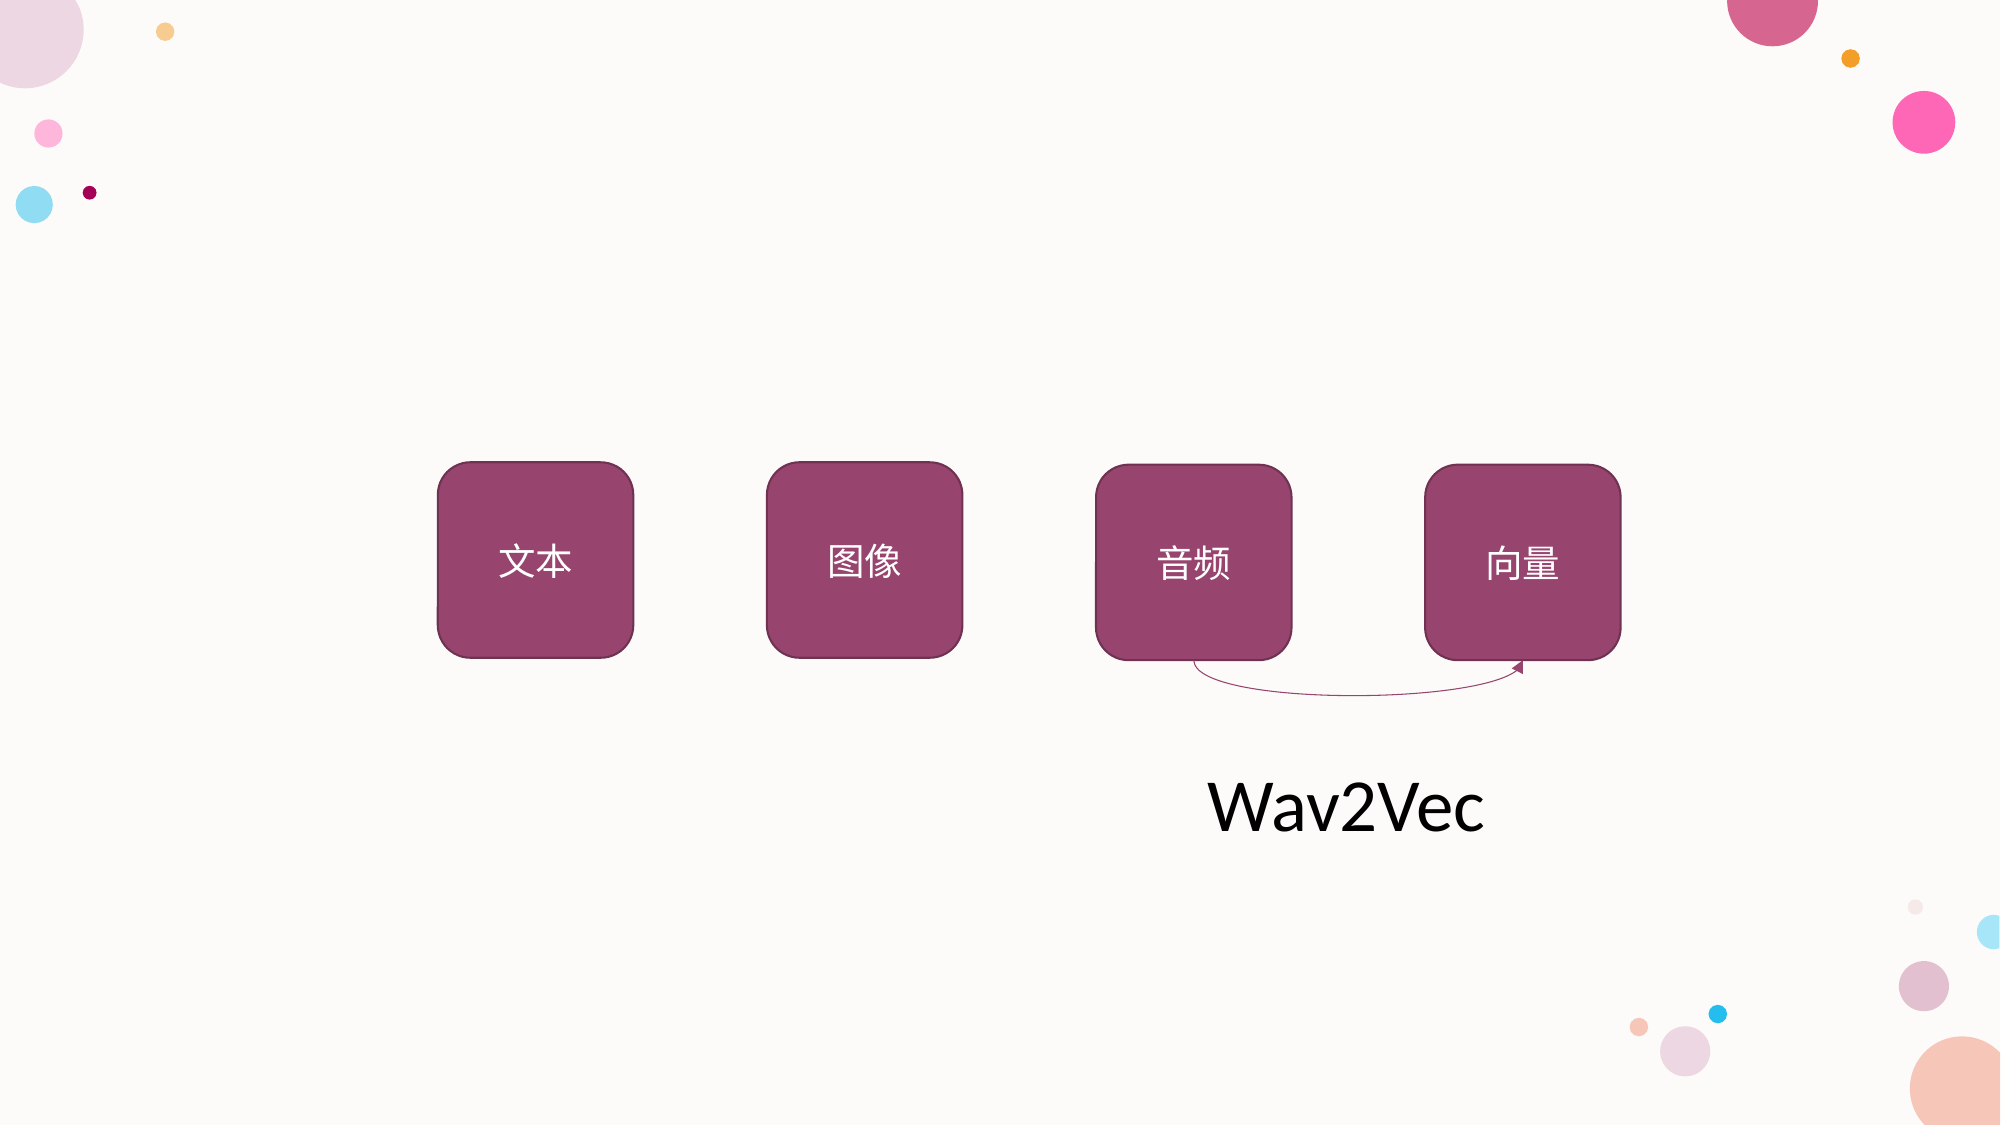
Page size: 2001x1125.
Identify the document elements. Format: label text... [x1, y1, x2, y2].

text_box Wav2Vec [1168, 749, 1524, 855]
text_box 向量 [1424, 463, 1622, 662]
text_box 文本 [436, 461, 635, 659]
text_box 图像 [765, 461, 964, 659]
text_box 音频 [1094, 463, 1293, 662]
